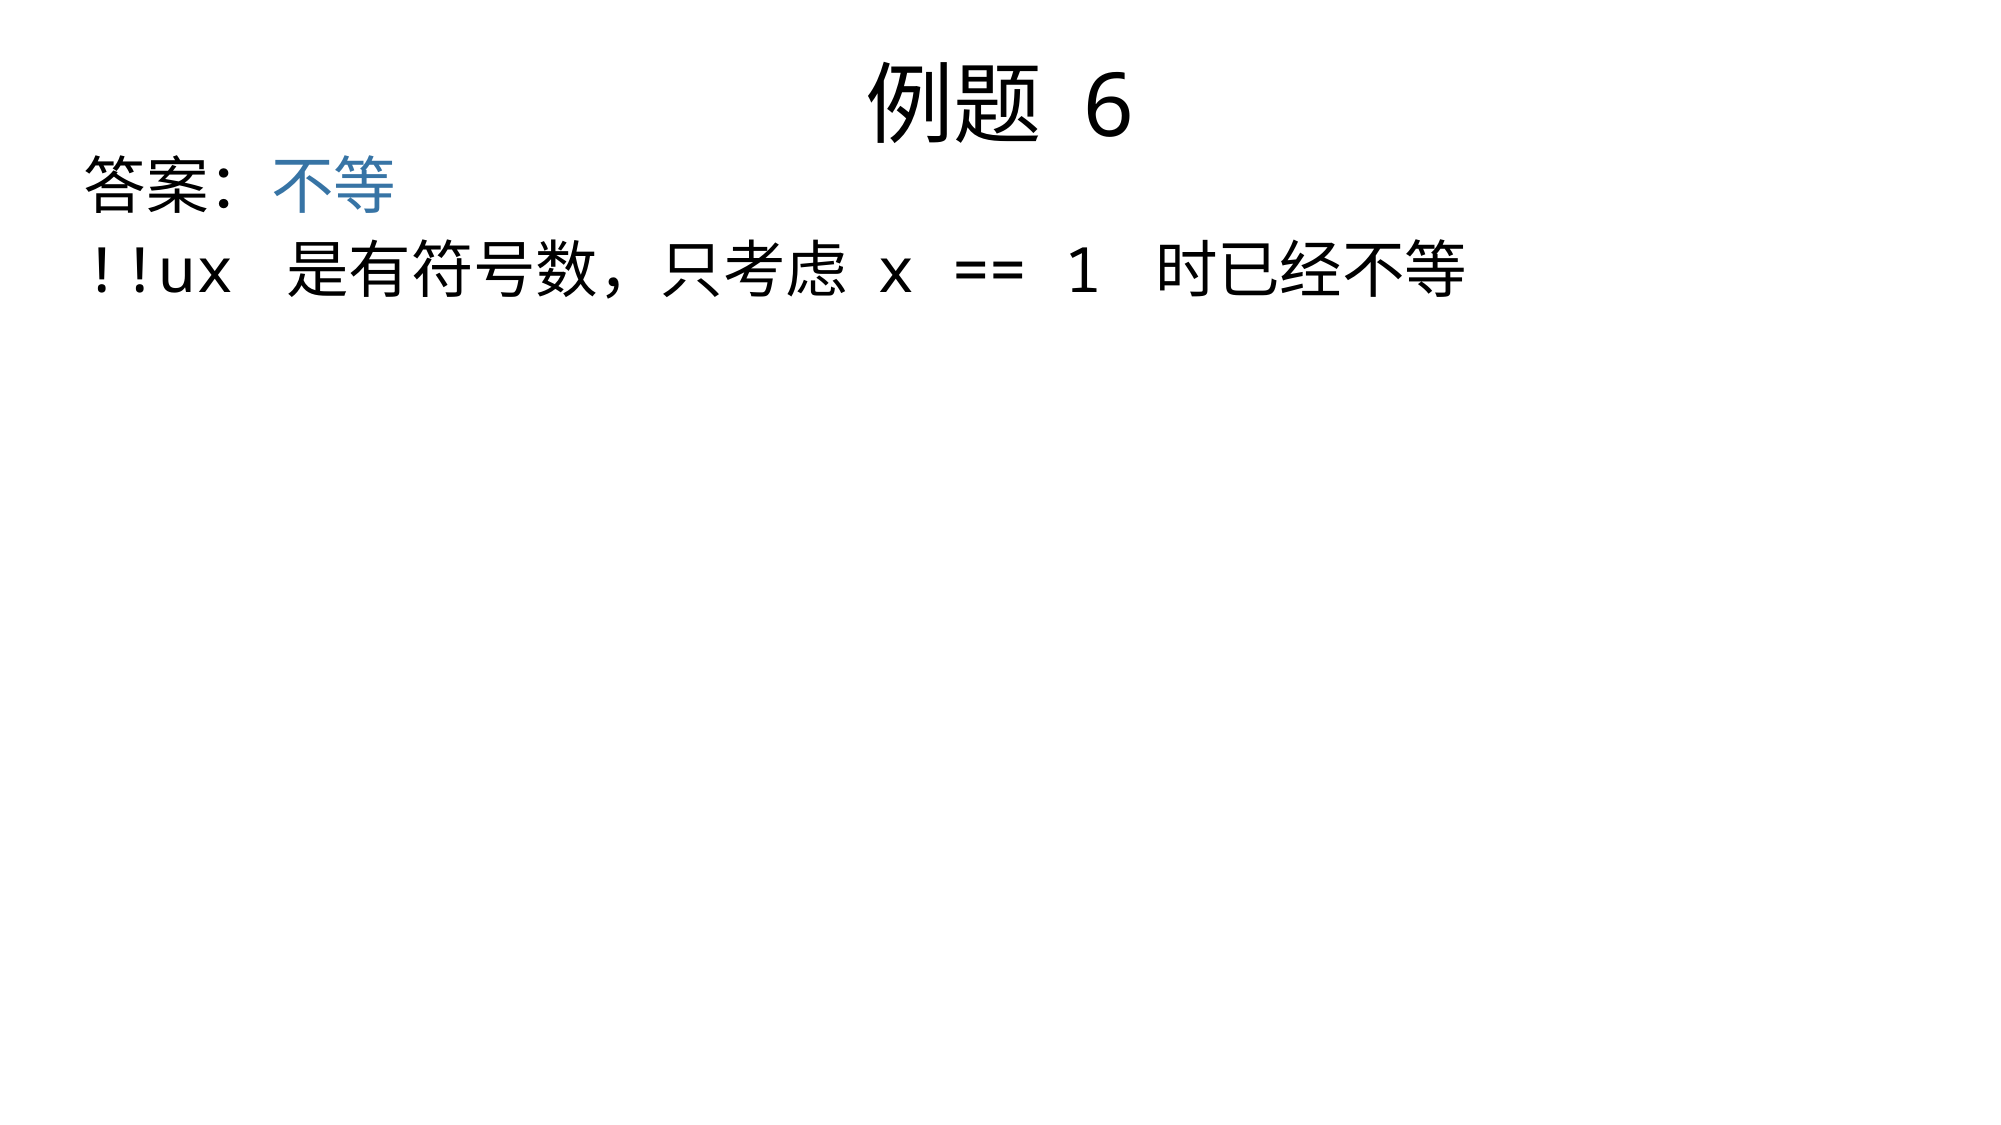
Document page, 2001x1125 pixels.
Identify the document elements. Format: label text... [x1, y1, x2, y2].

text_box 答案：不等 !!ux 是有符号数，只考虑 x == 1 时已经不等 [79, 186, 1472, 301]
text_box 例题 6 [861, 43, 1139, 159]
